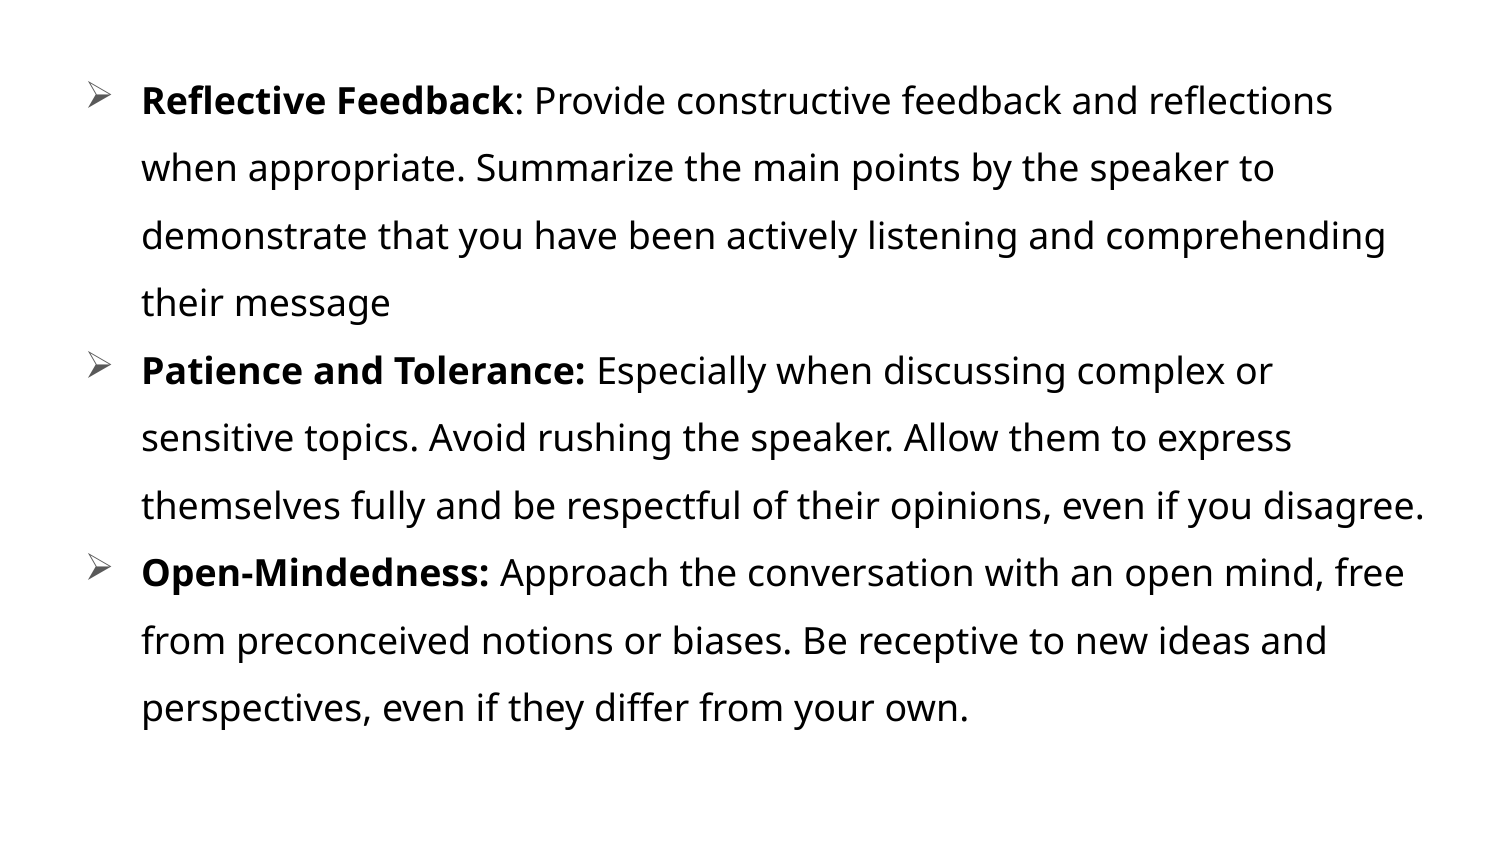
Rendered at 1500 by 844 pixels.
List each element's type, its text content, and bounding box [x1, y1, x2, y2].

list Reflective Feedback: Provide constructive feedback and reflections when appropriate. Summarize the main points by the speaker to demonstrate that you have been actively listening and comprehending their message Patience and Tolerance: Especially when discussing complex or sensitive topics. Avoid rushing the speaker. Allow them to express themselves fully and be respectful of their opinions, even if you disagree. Open-Mindedness: Approach the conversation with an open mind, free from preconceived notions or biases. Be receptive to new ideas and perspectives, even if they differ from your own. [51, 39, 1449, 802]
